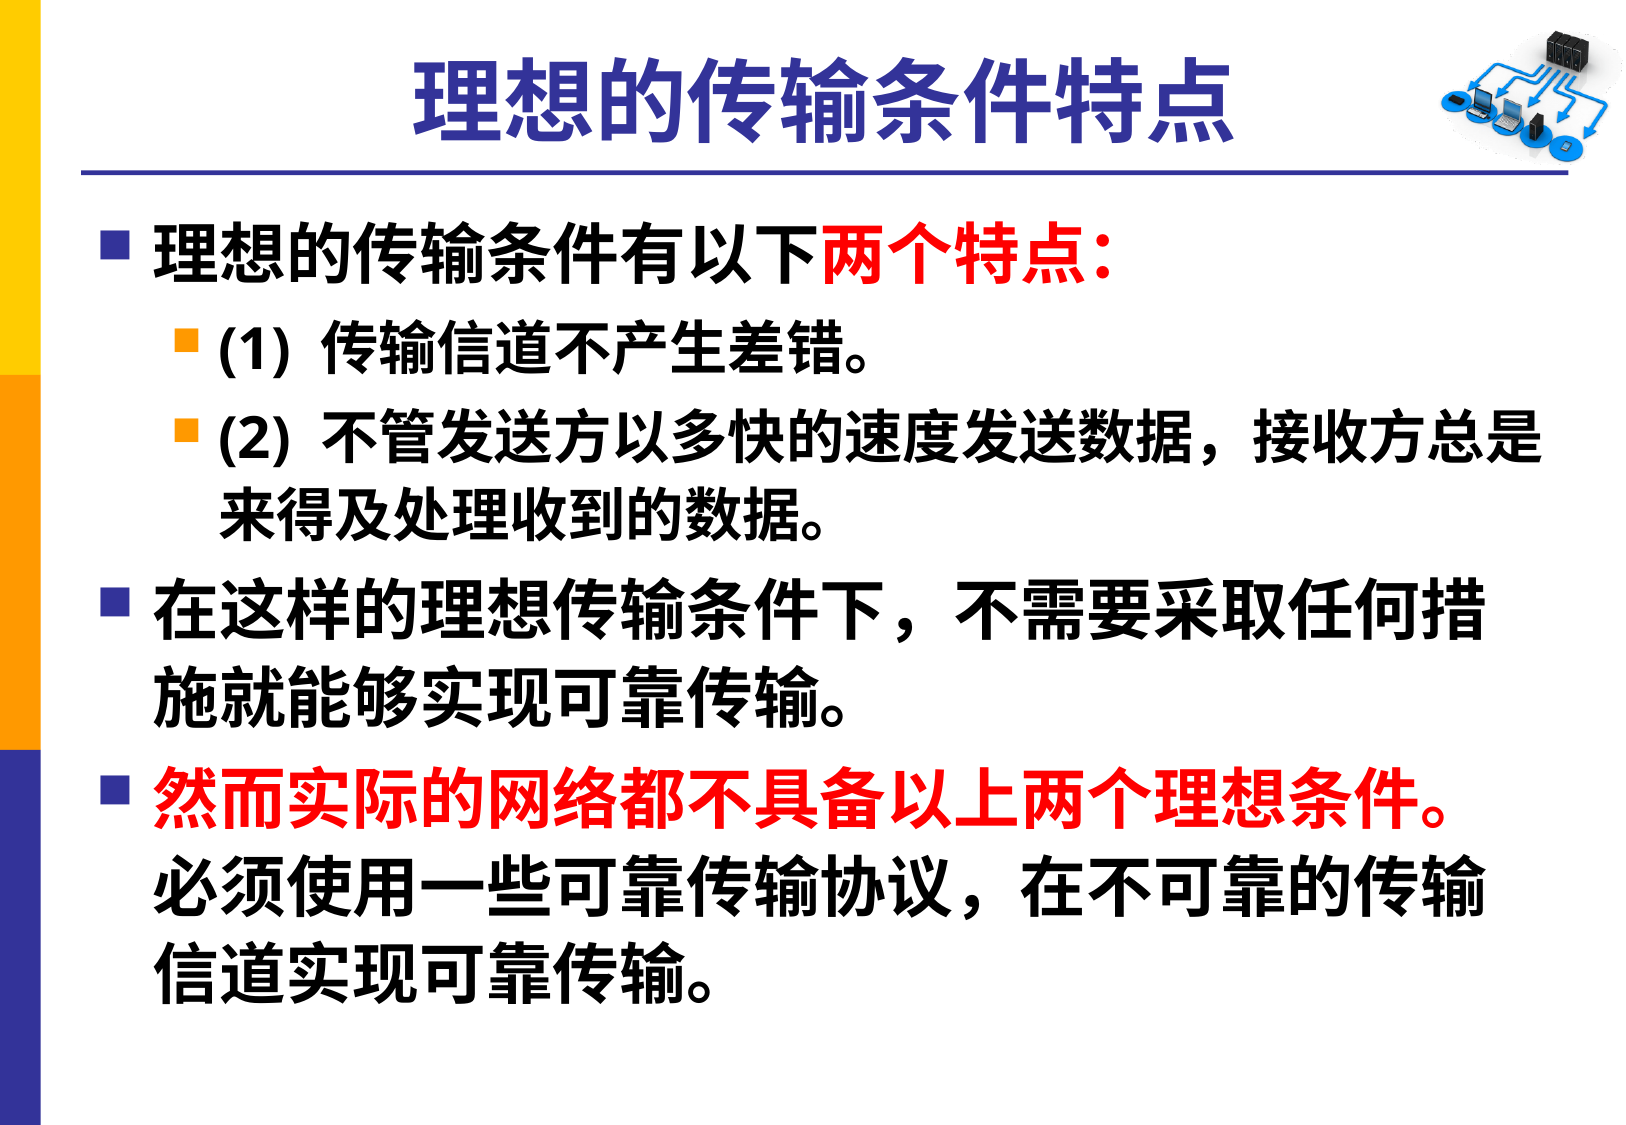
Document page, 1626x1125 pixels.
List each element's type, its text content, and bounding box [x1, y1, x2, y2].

title 理想的传输条件特点 [81, 30, 1569, 161]
picture [1438, 30, 1624, 165]
list 理想的传输条件有以下两个特点： (1) 传输信道不产生差错。 (2) 不管发送方以多快的速度发送数据，接收方总是来得及处理收到的数据。 在这样的理想传输条件下，不需要采取任何措施就能够实现可靠传输。 然而实际的网络都不具备以上两个理想条件。必须使用一些可靠传输协议，在不可靠的传输信道实现可靠传输。 [81, 196, 1569, 1035]
